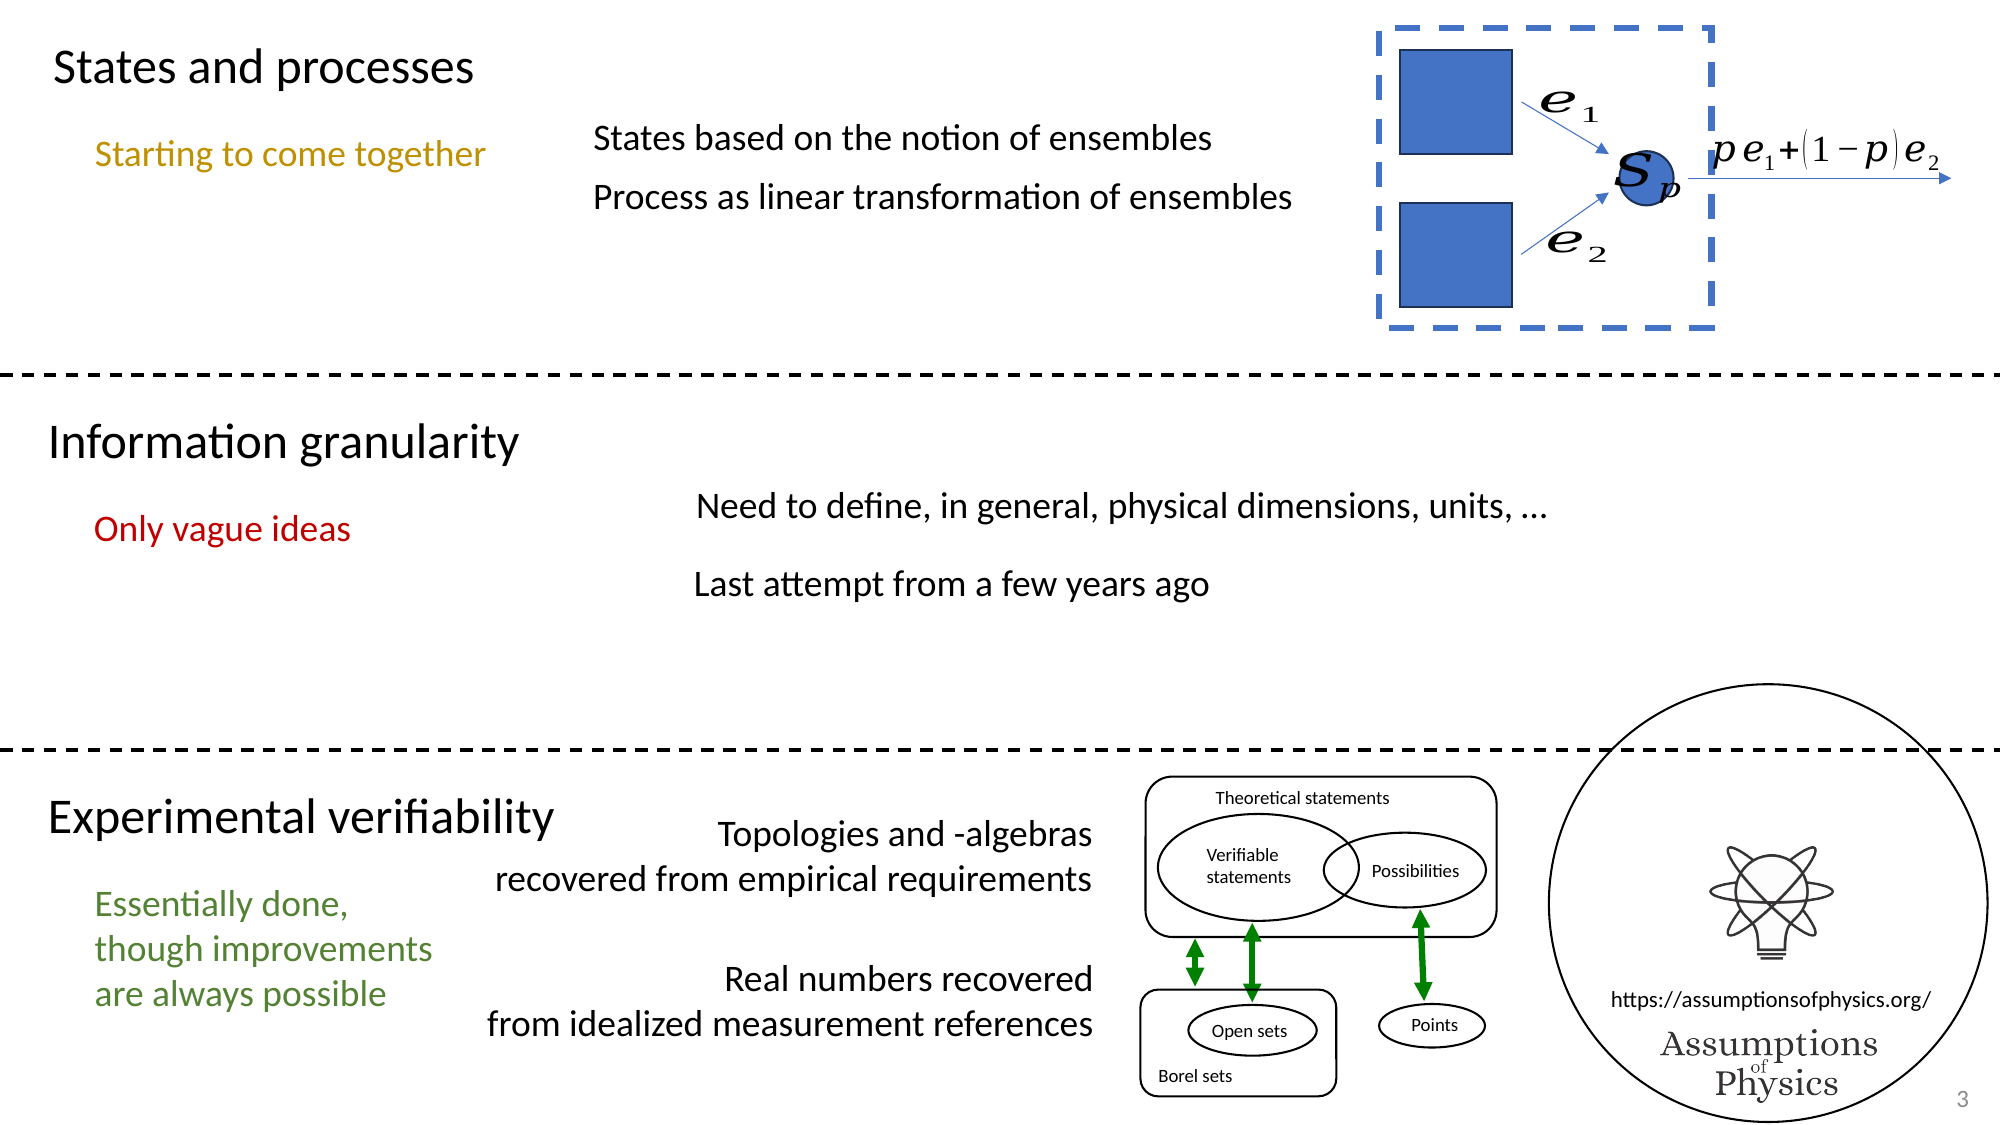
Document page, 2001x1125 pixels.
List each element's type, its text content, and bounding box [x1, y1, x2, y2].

text_box Starting to come together [80, 122, 502, 182]
text_box Process as linear transformation of ensembles [578, 164, 1309, 225]
text_box States based on the notion of ensembles [578, 105, 1229, 164]
text_box Experimental verifiability [33, 776, 570, 852]
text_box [1140, 776, 1497, 1097]
text_box Real numbers recovered from idealized measurement references [472, 946, 1109, 1052]
text_box Information granularity [33, 401, 535, 477]
picture [1709, 846, 1834, 960]
text_box Need to define, in general, physical dimensions, units, … [681, 473, 1564, 534]
text_box Only vague ideas [79, 496, 367, 557]
slide_number 3 [1893, 1078, 1985, 1116]
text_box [1379, 28, 1952, 328]
picture [1660, 1029, 1877, 1103]
text_box States and processes [38, 26, 490, 102]
text_box Last attempt from a few years ago [679, 551, 1226, 611]
text_box Essentially done, though improvements are always possible [79, 871, 448, 1021]
